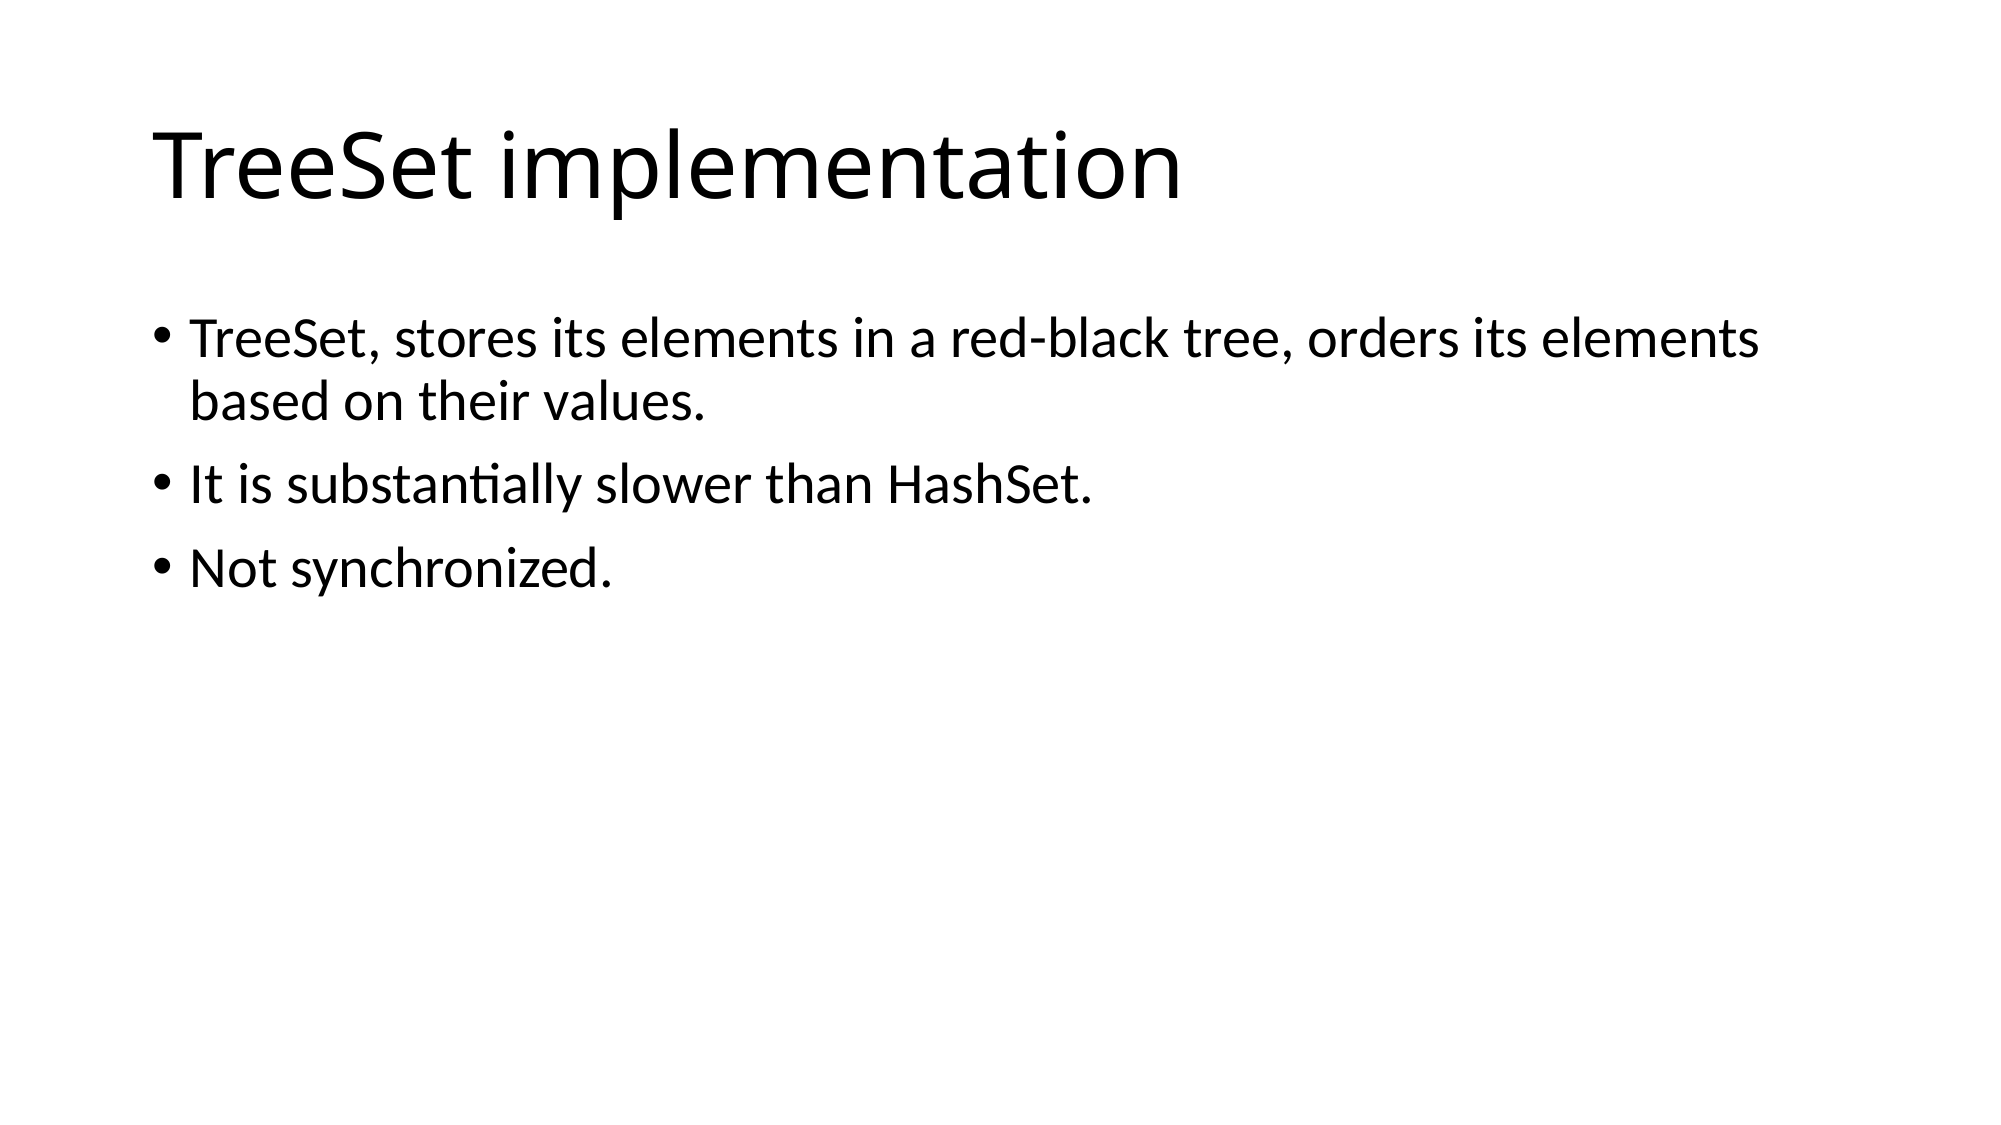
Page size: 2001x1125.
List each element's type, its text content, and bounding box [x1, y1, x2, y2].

list TreeSet, stores its elements in a red-black tree, orders its elements based on their values. It is substantially slower than HashSet. Not synchronized. [137, 299, 1863, 1014]
title TreeSet implementation [137, 59, 1863, 278]
